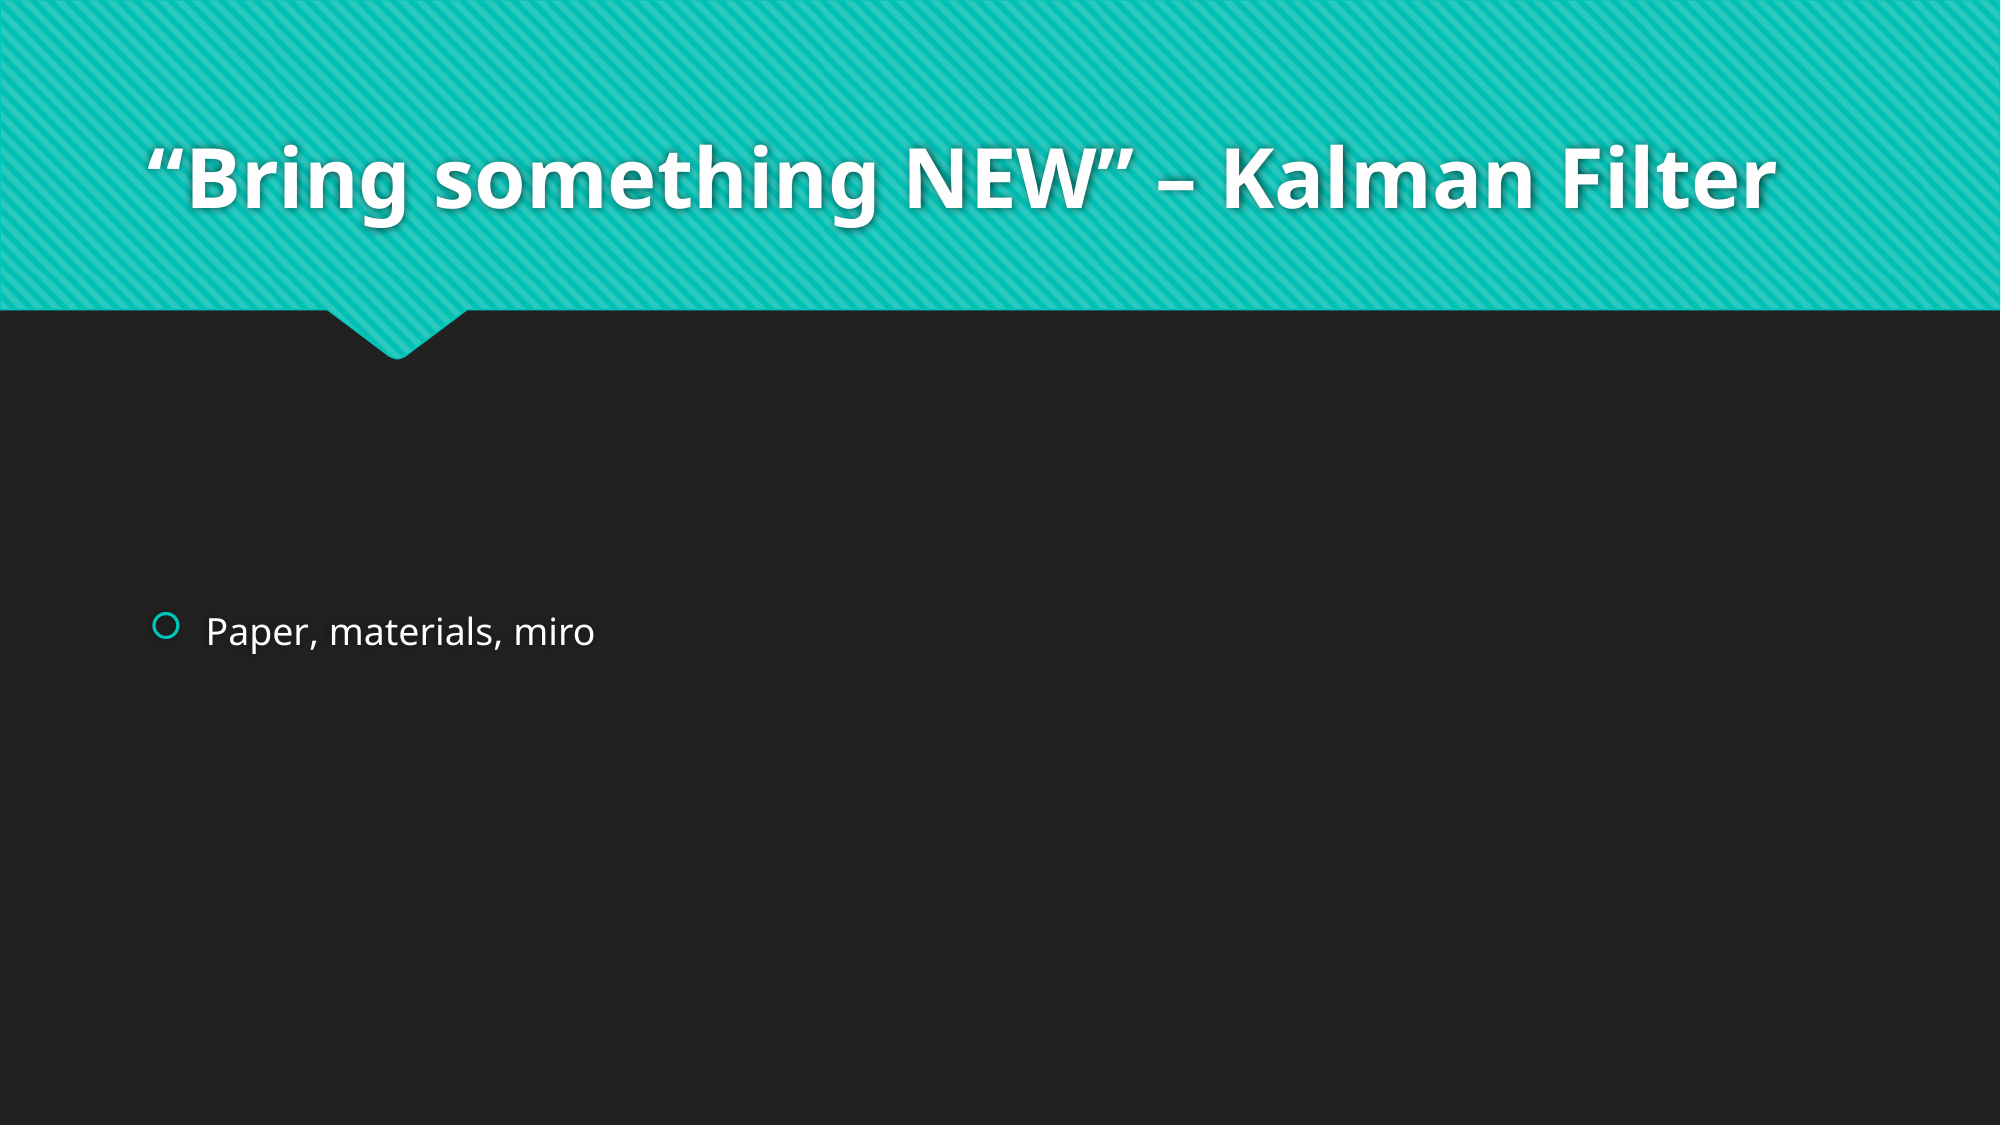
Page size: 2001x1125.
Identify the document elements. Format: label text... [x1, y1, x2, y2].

list Paper, materials, miro [134, 364, 1866, 962]
title “Bring something NEW” – Kalman Filter [132, 73, 1868, 233]
